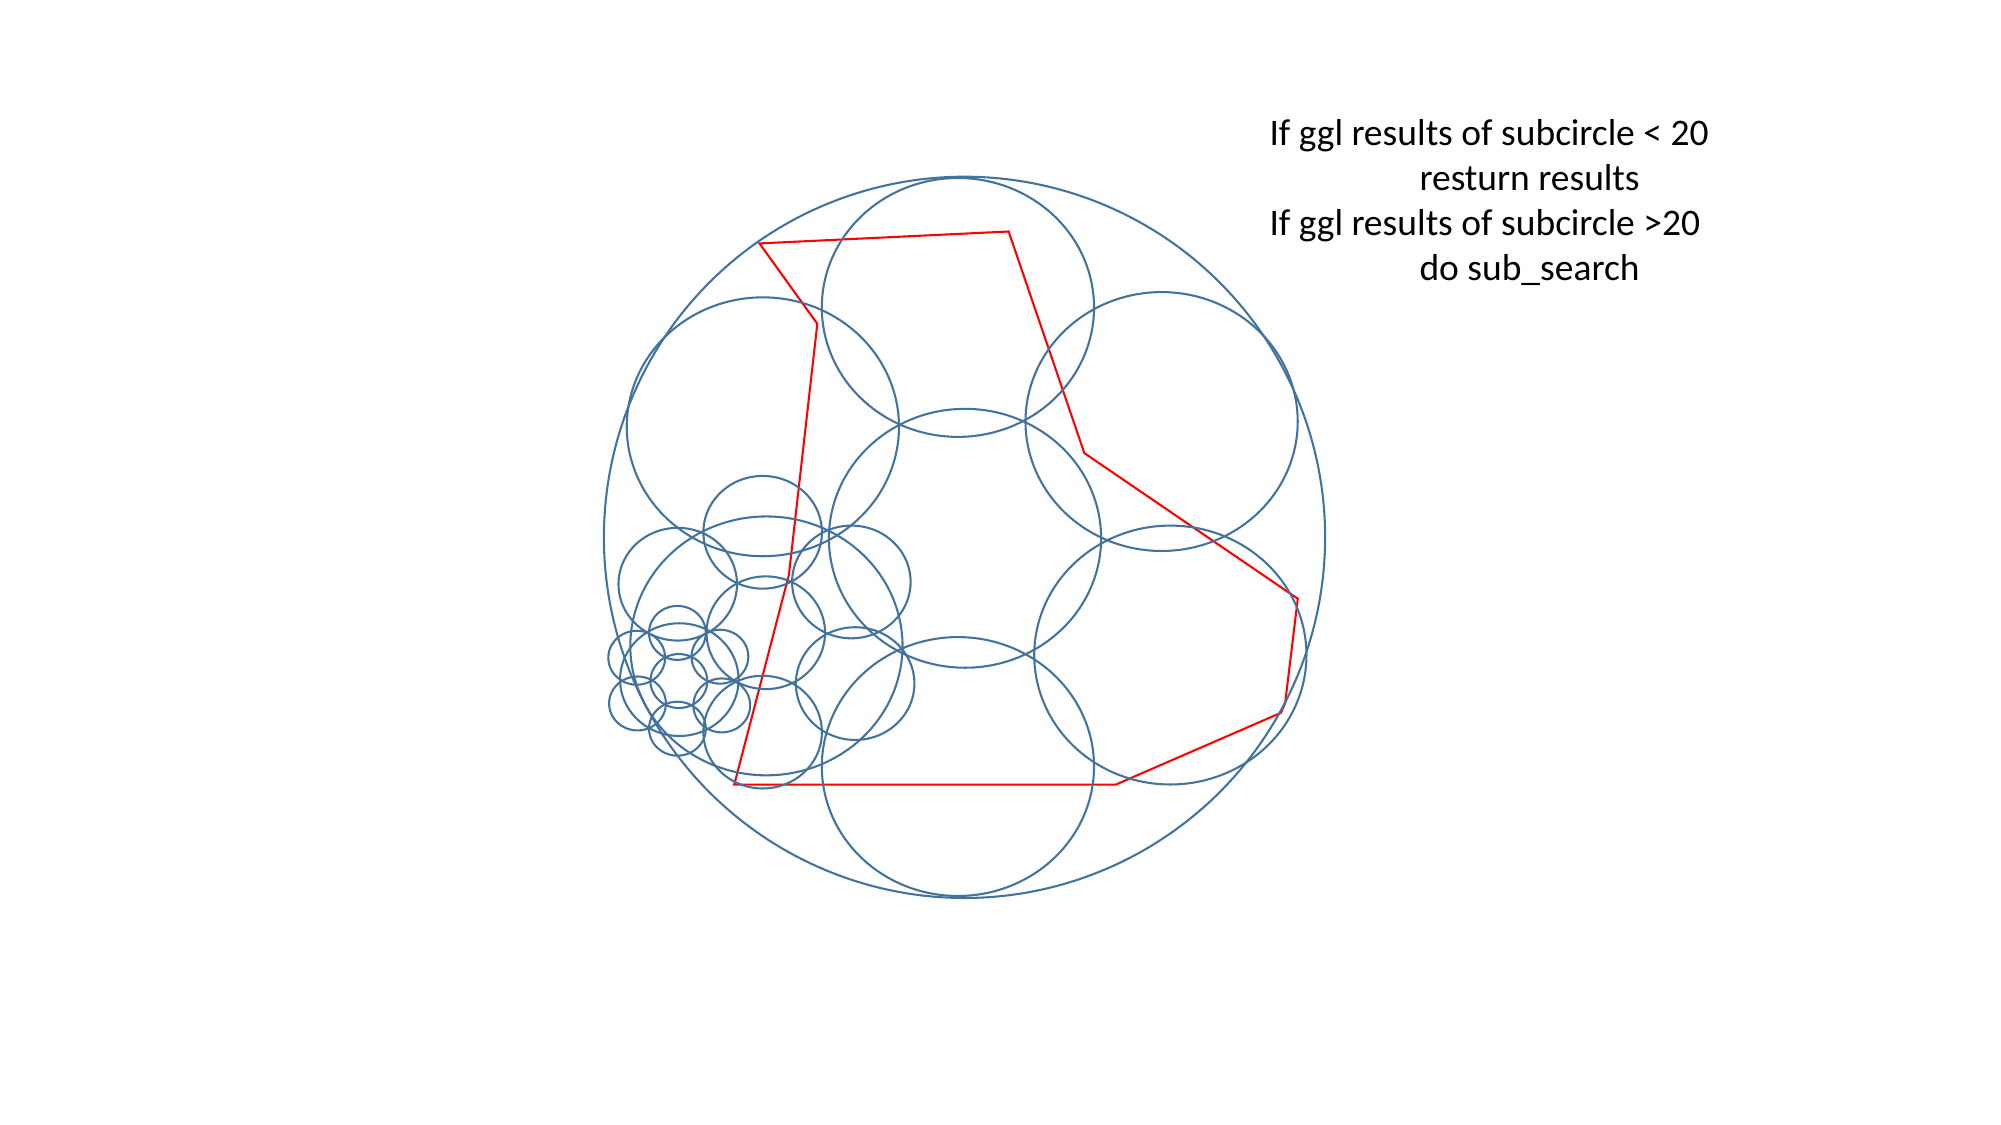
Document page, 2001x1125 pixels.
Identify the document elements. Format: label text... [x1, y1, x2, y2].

text_box [1024, 291, 1299, 540]
text_box If ggl results of subcircle < 20 resturn results If ggl results of subcircle >20 do sub_search [1254, 100, 1937, 296]
text_box [891, 407, 1103, 669]
text_box [704, 764, 1247, 900]
text_box [822, 654, 1096, 898]
text_box [1033, 524, 1308, 786]
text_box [618, 475, 915, 789]
text_box [602, 410, 635, 605]
text_box [820, 176, 1096, 422]
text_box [608, 605, 751, 756]
text_box [625, 296, 901, 475]
text_box [1229, 392, 1327, 651]
text_box [664, 175, 1263, 335]
